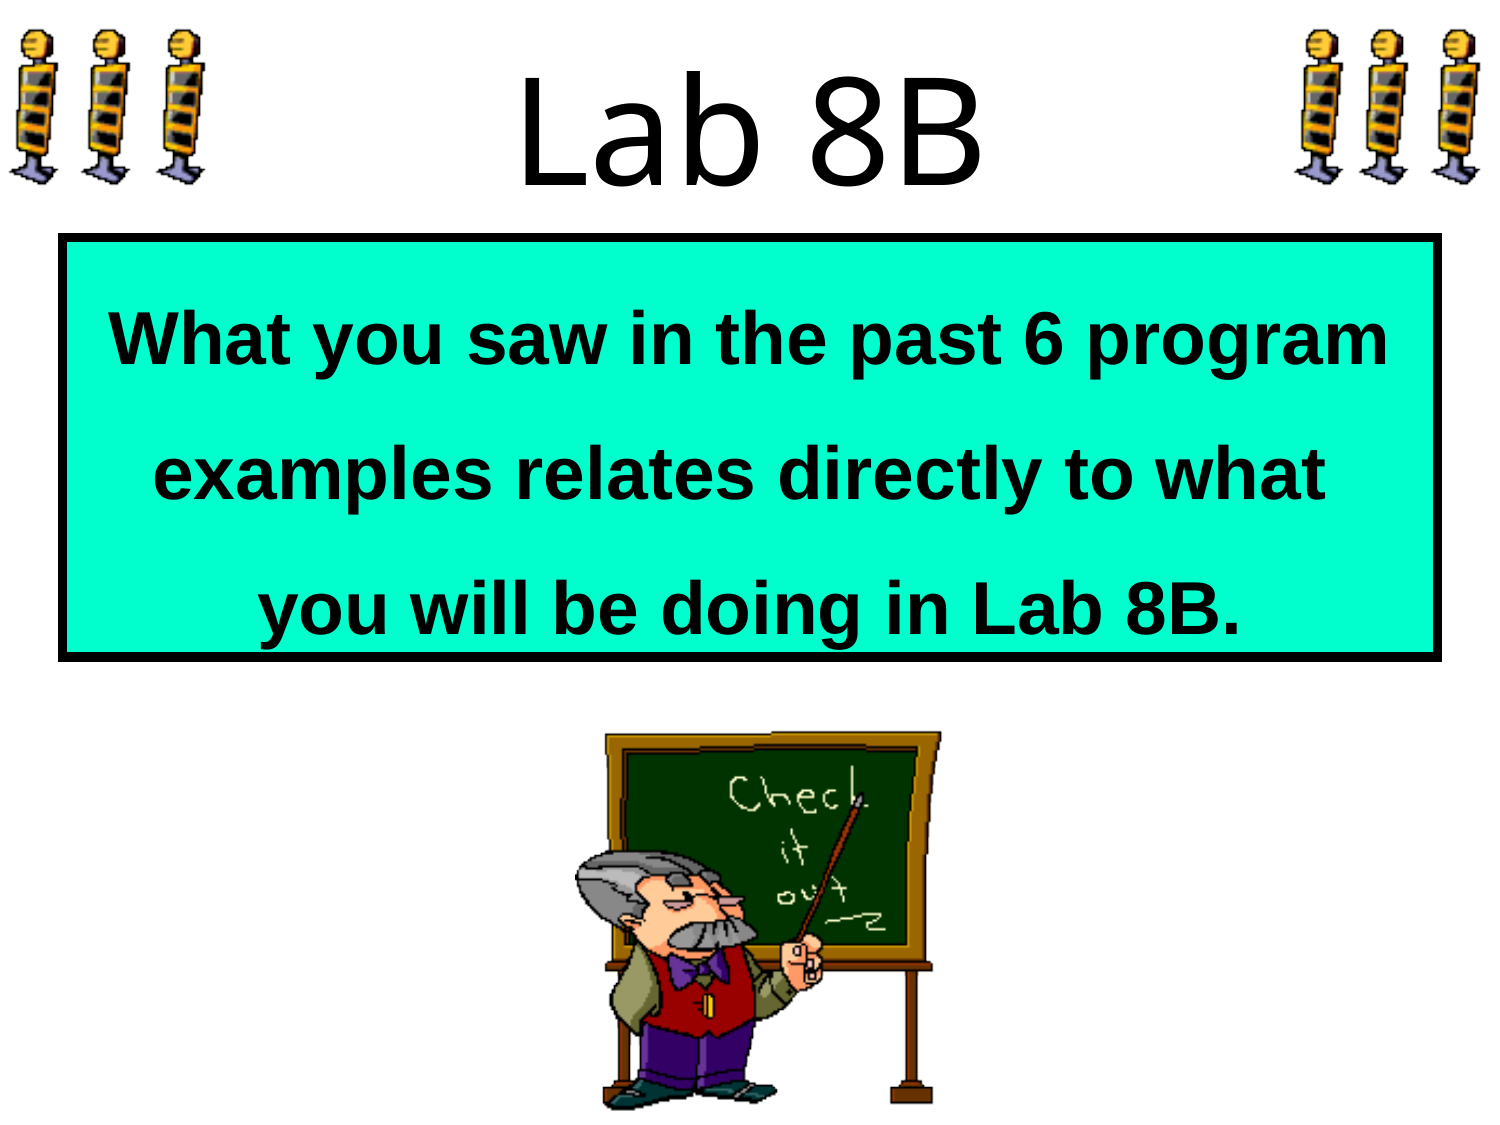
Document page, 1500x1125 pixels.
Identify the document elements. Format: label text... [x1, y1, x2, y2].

title Lab 8B [0, 0, 1500, 250]
picture [0, 0, 226, 188]
text_box What you saw in the past 6 program examples relates directly to what you will be doing in Lab 8B. [62, 237, 1438, 658]
picture [574, 699, 951, 1113]
picture [1284, 0, 1500, 188]
